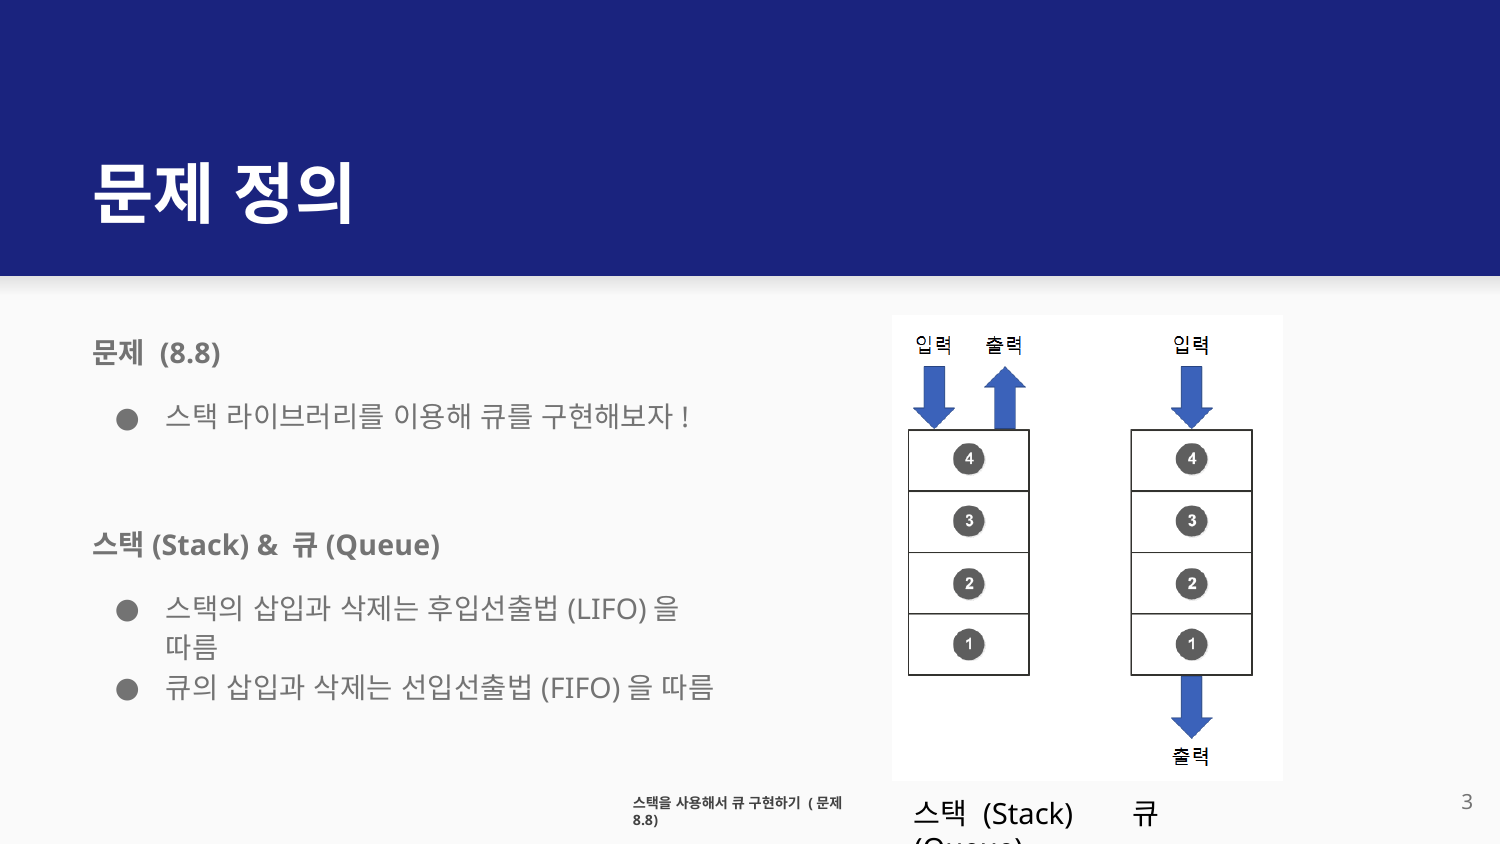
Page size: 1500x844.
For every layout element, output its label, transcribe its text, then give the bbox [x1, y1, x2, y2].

title 문제 정의 [77, 121, 1427, 248]
slide_number ‹#› [1398, 770, 1489, 835]
text_box 스택 (Stack) 큐(Queue) [898, 789, 1271, 844]
title 스택을 사용해서 큐 구현하기 (문제 8.8) [617, 797, 883, 844]
list 문제 (8.8) 스택 라이브러리를 이용해 큐를 구현해보자! 스택(Stack) & 큐(Queue) 스택의 삽입과 삭제는 후입선출법(LIFO)을 따름 큐의 삽입과 삭제는 선입선출법(FIFO)을 따름 [77, 314, 734, 760]
picture [891, 315, 1284, 781]
